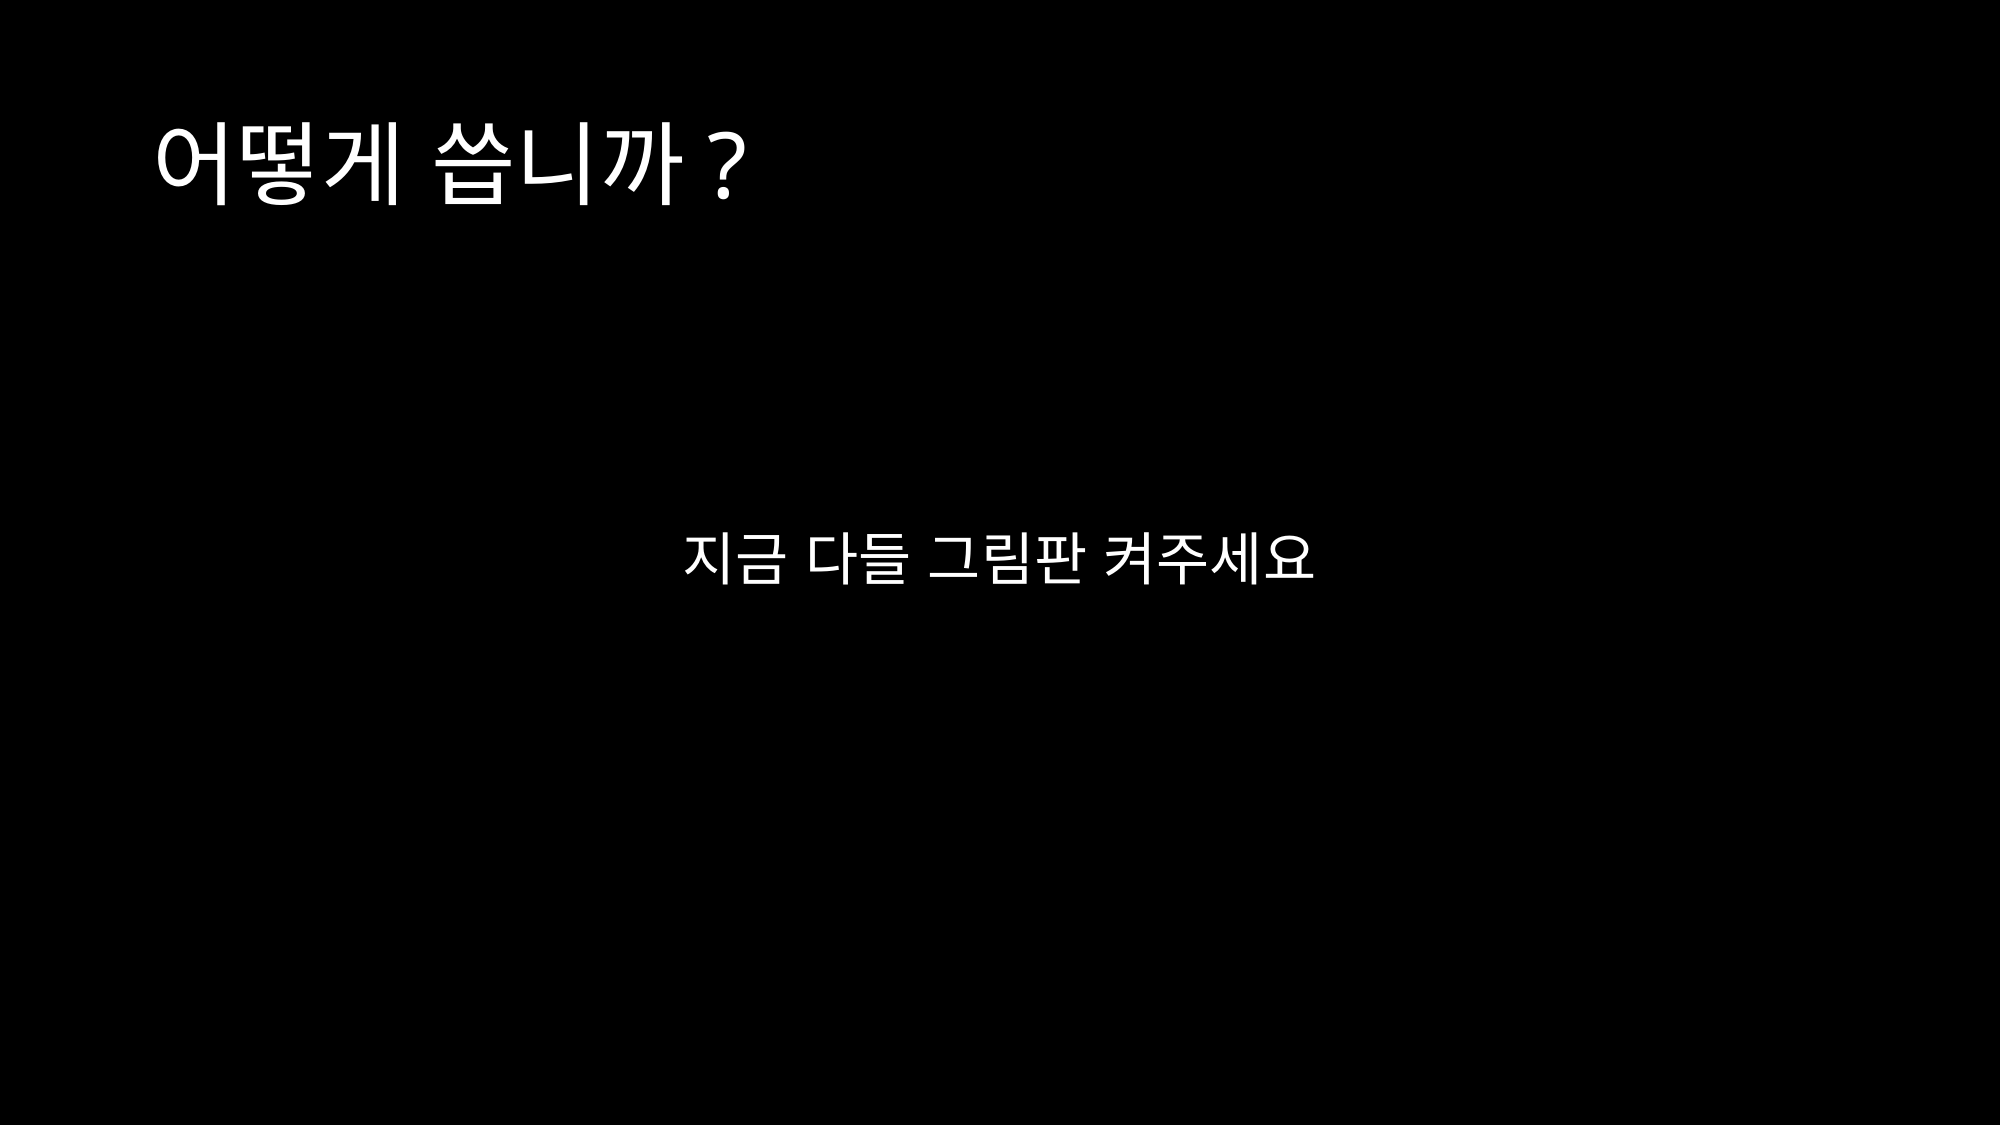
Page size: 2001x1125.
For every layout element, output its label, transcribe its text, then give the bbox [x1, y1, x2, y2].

list 지금 다들 그림판 켜주세요 [137, 523, 1863, 602]
title 어떻게 씁니까? [137, 59, 1863, 278]
